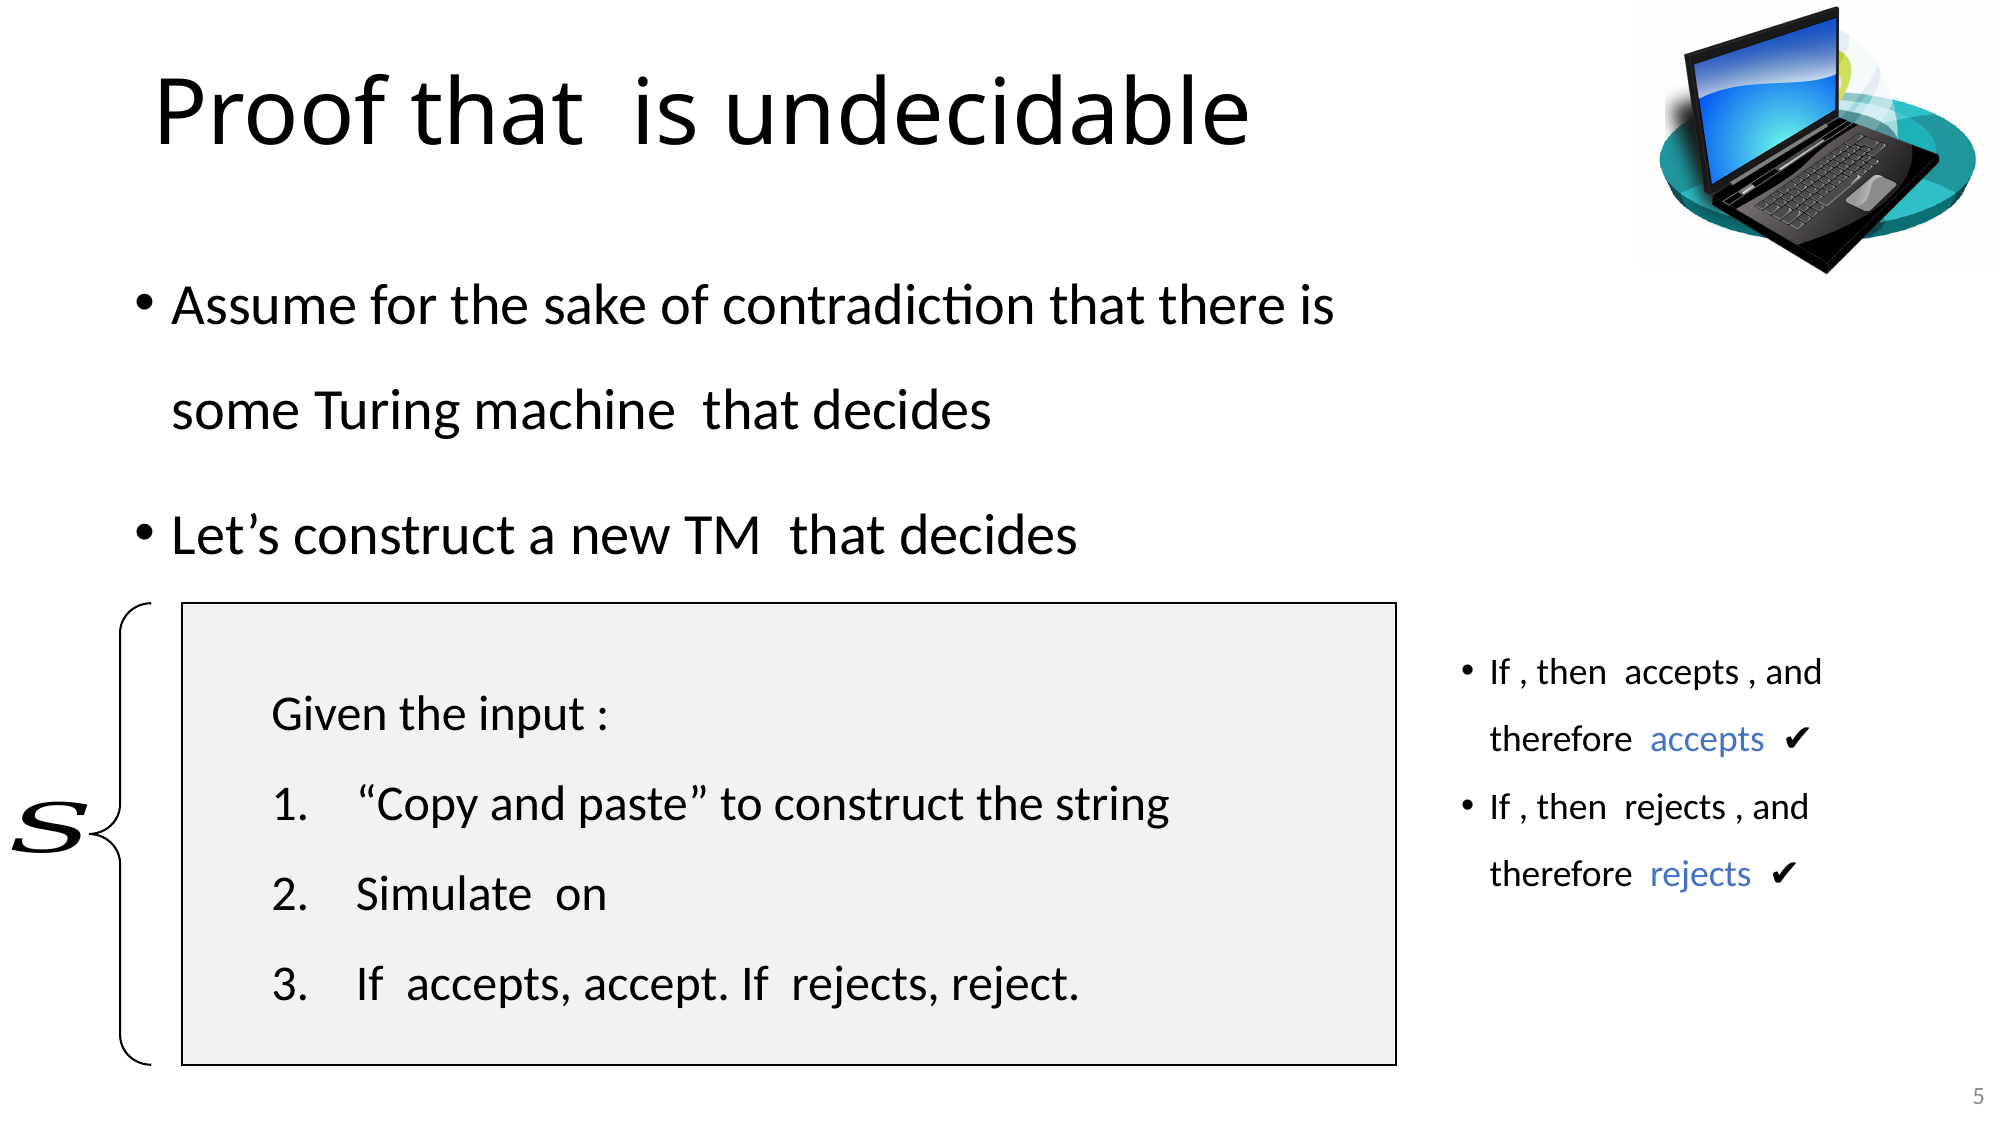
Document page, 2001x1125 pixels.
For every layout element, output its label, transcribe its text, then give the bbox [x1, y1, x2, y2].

slide_number 5 [1550, 1064, 2000, 1125]
picture [1635, 0, 2000, 280]
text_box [8, 603, 152, 1065]
